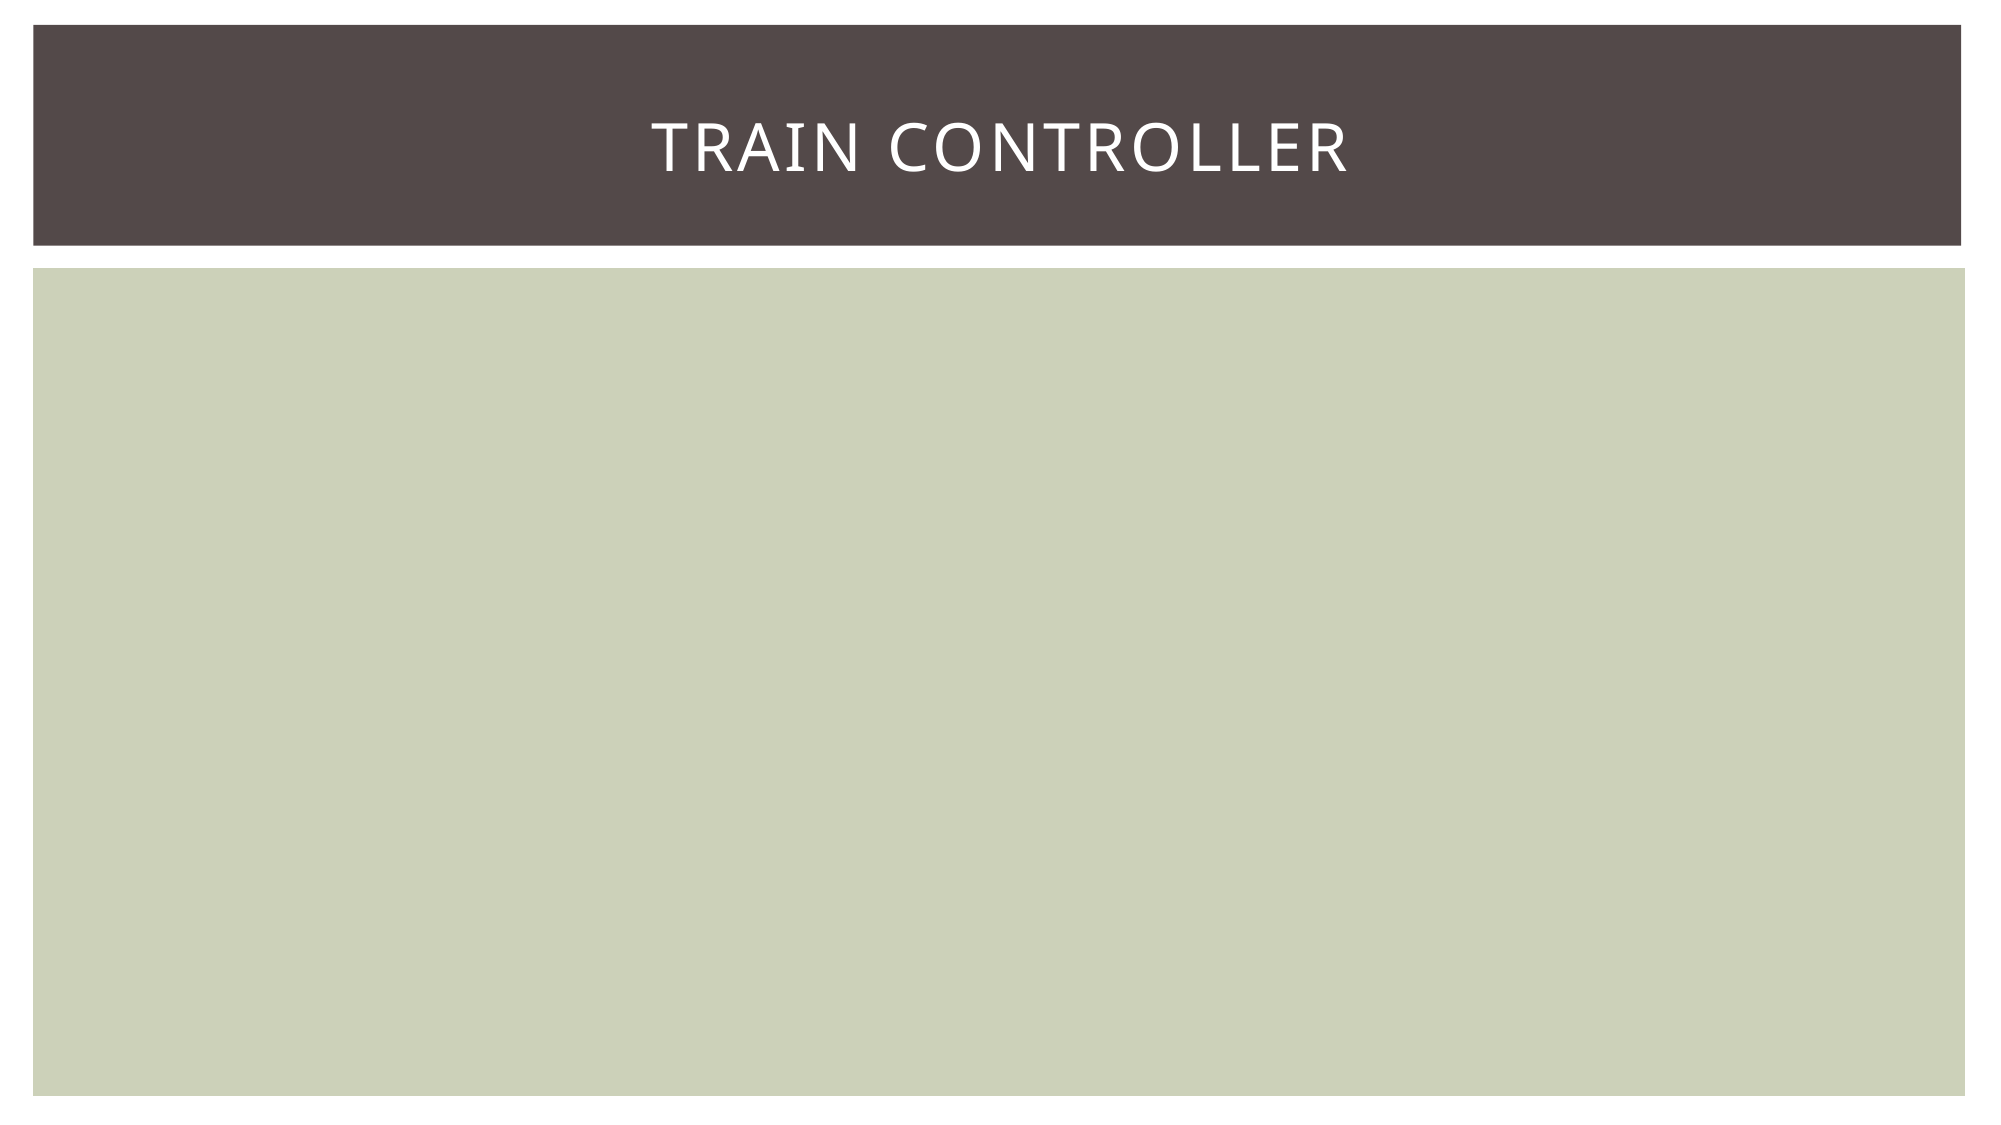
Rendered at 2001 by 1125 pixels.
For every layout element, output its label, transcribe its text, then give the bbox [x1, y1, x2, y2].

title Train Controller [83, 58, 1917, 232]
